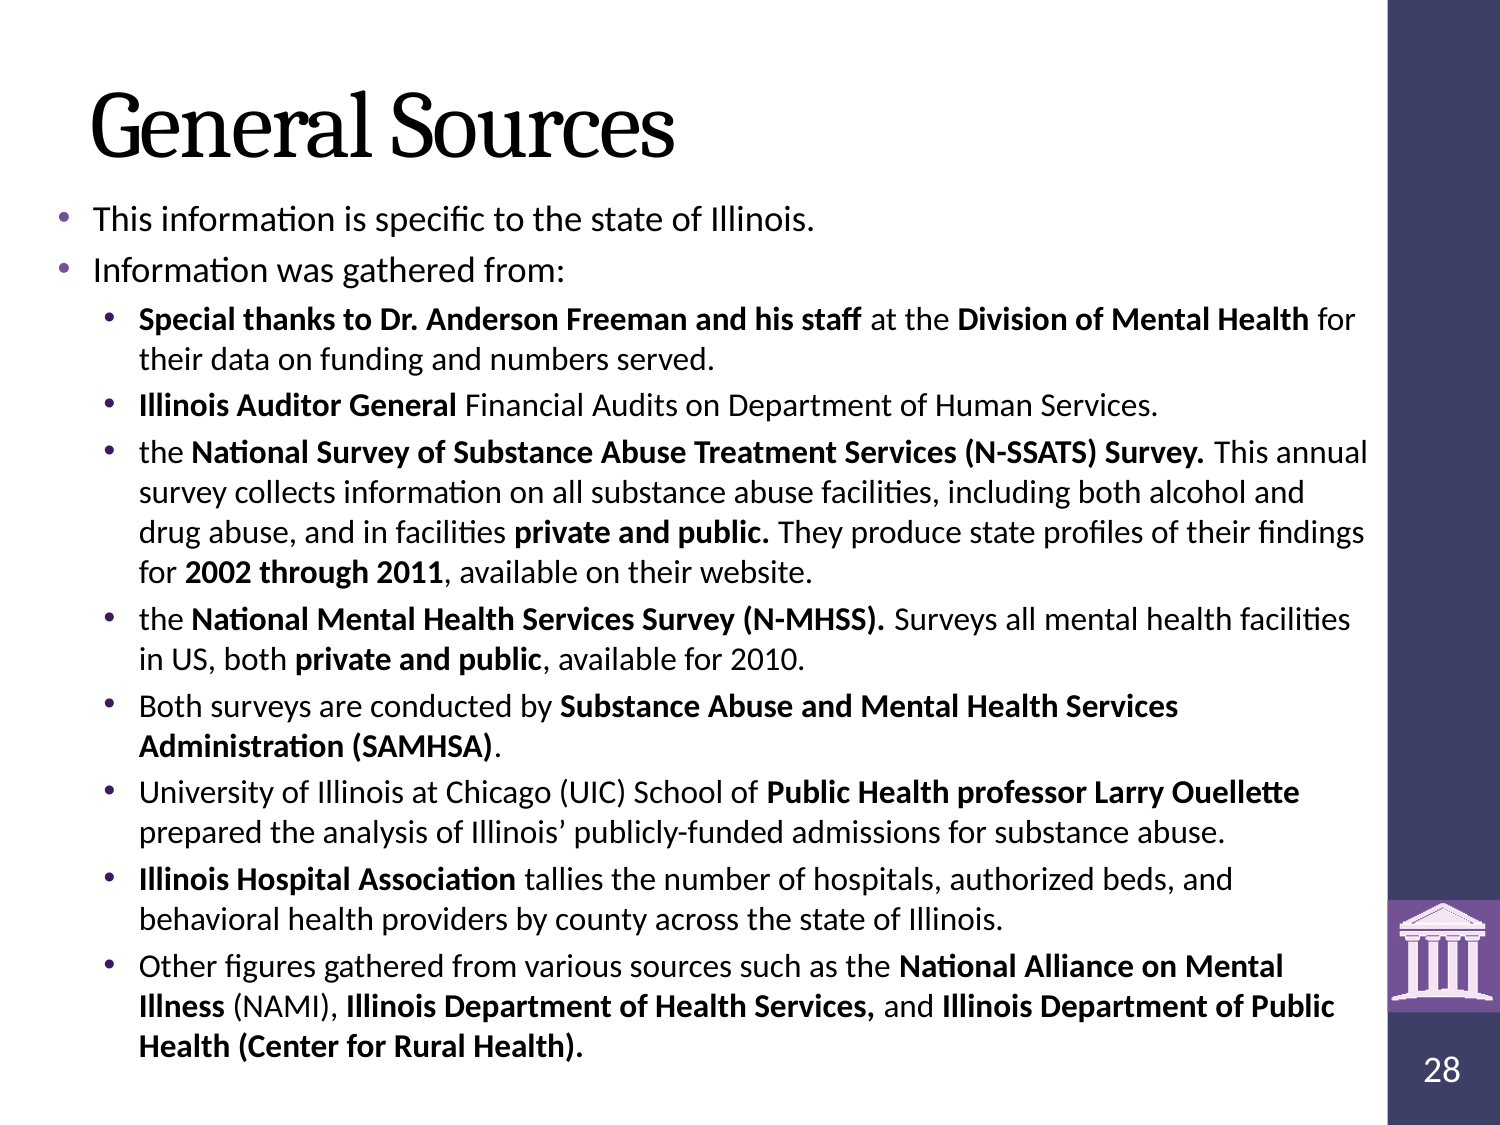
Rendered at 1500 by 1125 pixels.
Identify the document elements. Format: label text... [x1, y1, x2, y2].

slide_number 28 [1395, 1033, 1489, 1102]
picture [1388, 899, 1497, 1010]
list This information is specific to the state of Illinois. Information was gathered from: Special thanks to Dr. Anderson Freeman and his staff at the Division of Mental Health for their data on funding and numbers served. Illinois Auditor General Financial Audits on Department of Human Services. the National Survey of Substance Abuse Treatment Services (N-SSATS) Survey. This annual survey collects information on all substance abuse facilities, including both alcohol and drug abuse, and in facilities private and public. They produce state profiles of their findings for 2002 through 2011, available on their website. the National Mental Health Services Survey (N-MHSS). Surveys all mental health facilities in US, both private and public, available for 2010. Both surveys are conducted by Substance Abuse and Mental Health Services Administration (SAMHSA). University of Illinois at Chicago (UIC) School of Public Health professor Larry Ouellette prepared the analysis of Illinois’ publicly-funded admissions for substance abuse. Illinois Hospital Association tallies the number of hospitals, authorized beds, and behavioral health providers by county across the state of Illinois. Other figures gathered from various sources such as the National Alliance on Mental Illness (NAMI), Illinois Department of Health Services, and Illinois Department of Public Health (Center for Rural Health). [24, 187, 1389, 1088]
title General Sources [75, 24, 1325, 187]
